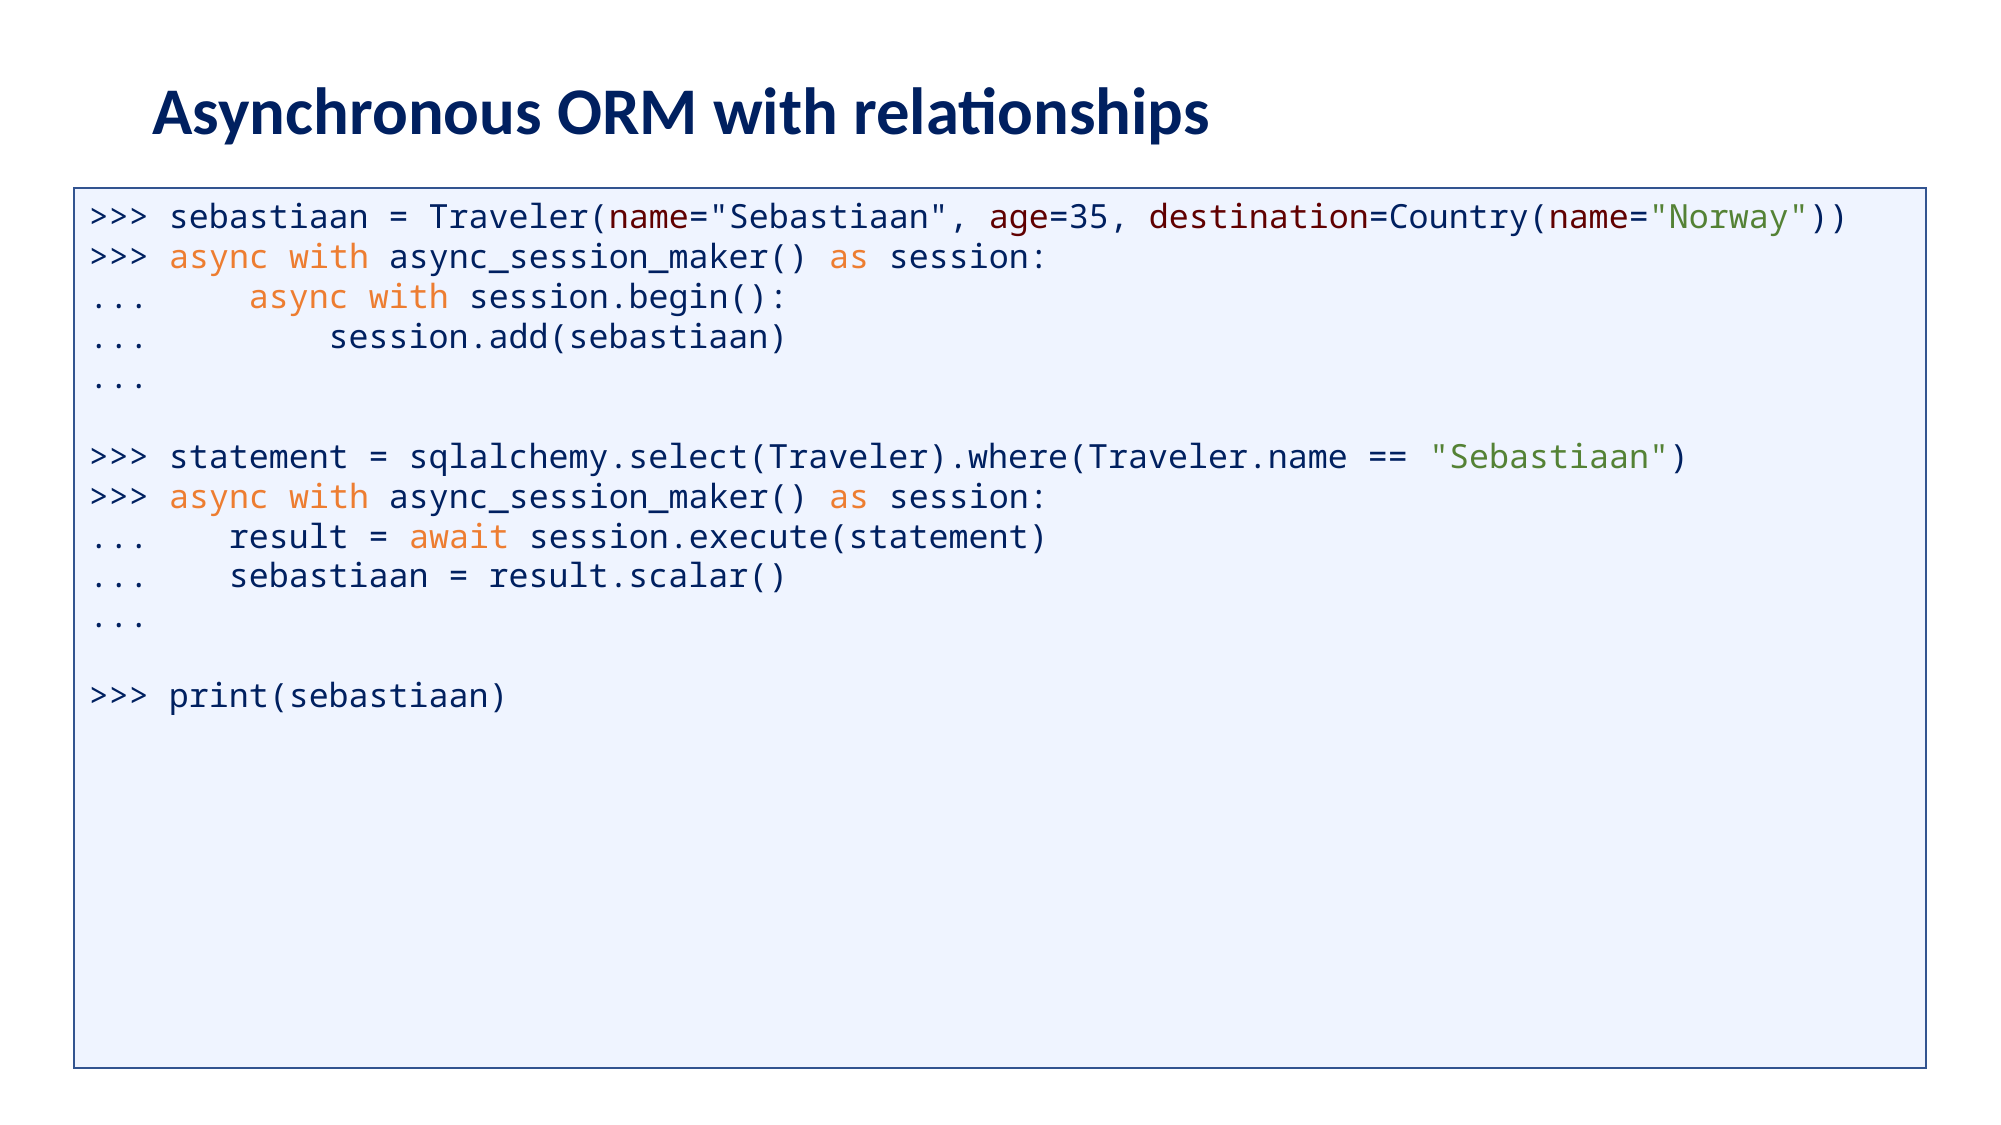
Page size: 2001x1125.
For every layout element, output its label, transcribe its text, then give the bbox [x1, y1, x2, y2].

title Asynchronous ORM with relationships [137, 59, 1863, 166]
text_box >>> sebastiaan = Traveler(name="Sebastiaan", age=35, destination=Country(name="Norway")) >>> async with async_session_maker() as session: ... async with session.begin(): ... session.add(sebastiaan) ... >>> statement = sqlalchemy.select(Traveler).where(Traveler.name == "Sebastiaan") >>> async with async_session_maker() as session: ... result = await session.execute(statement) ... sebastiaan = result.scalar() ... >>> print(sebastiaan) [73, 187, 1927, 1069]
